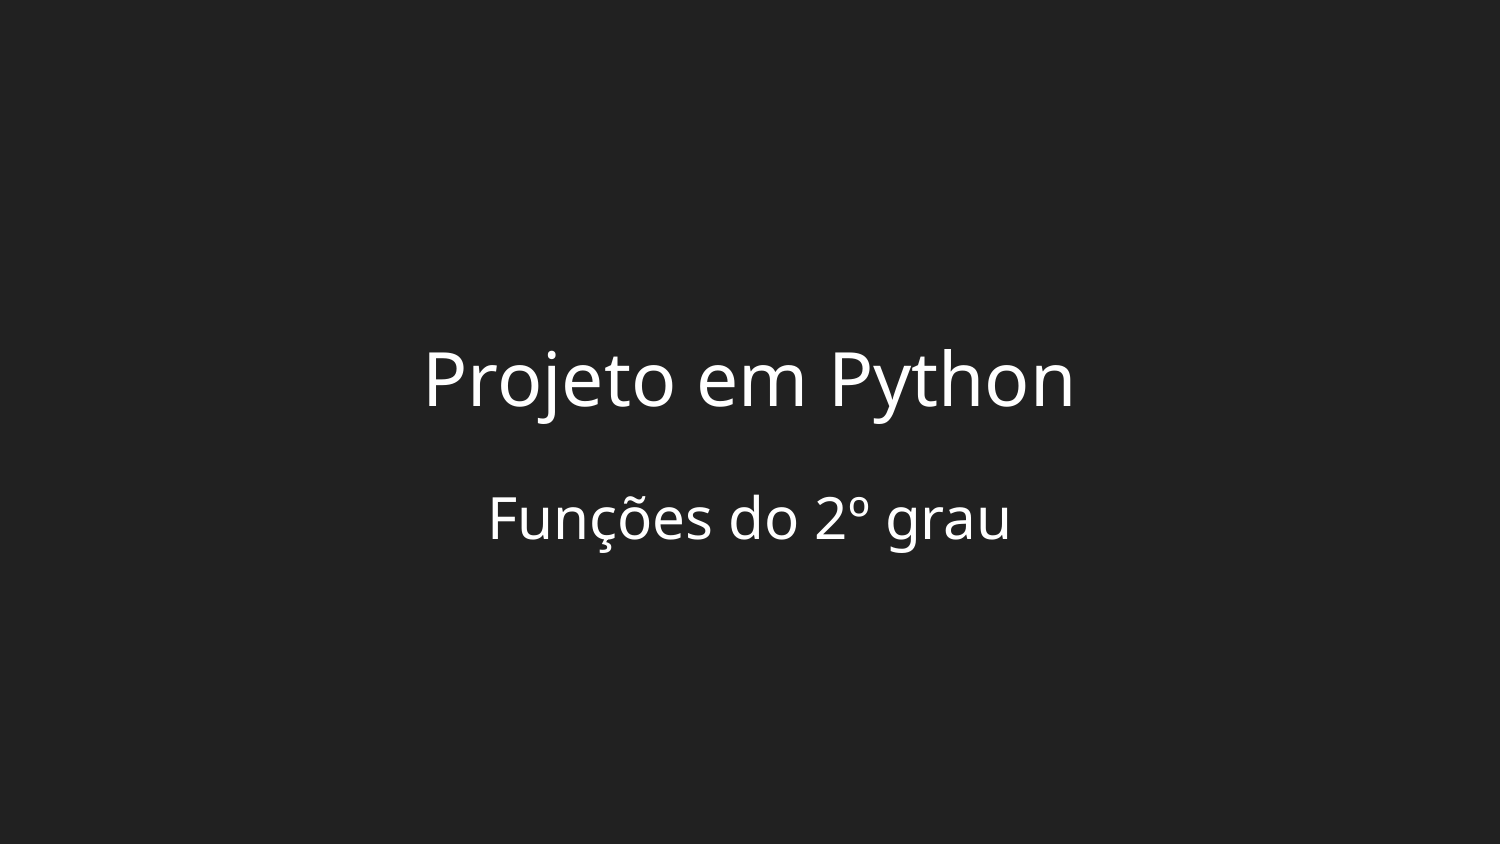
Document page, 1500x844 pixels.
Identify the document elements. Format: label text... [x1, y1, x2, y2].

title Funções do 2º grau [51, 402, 1449, 631]
title Projeto em Python [51, 263, 1449, 402]
